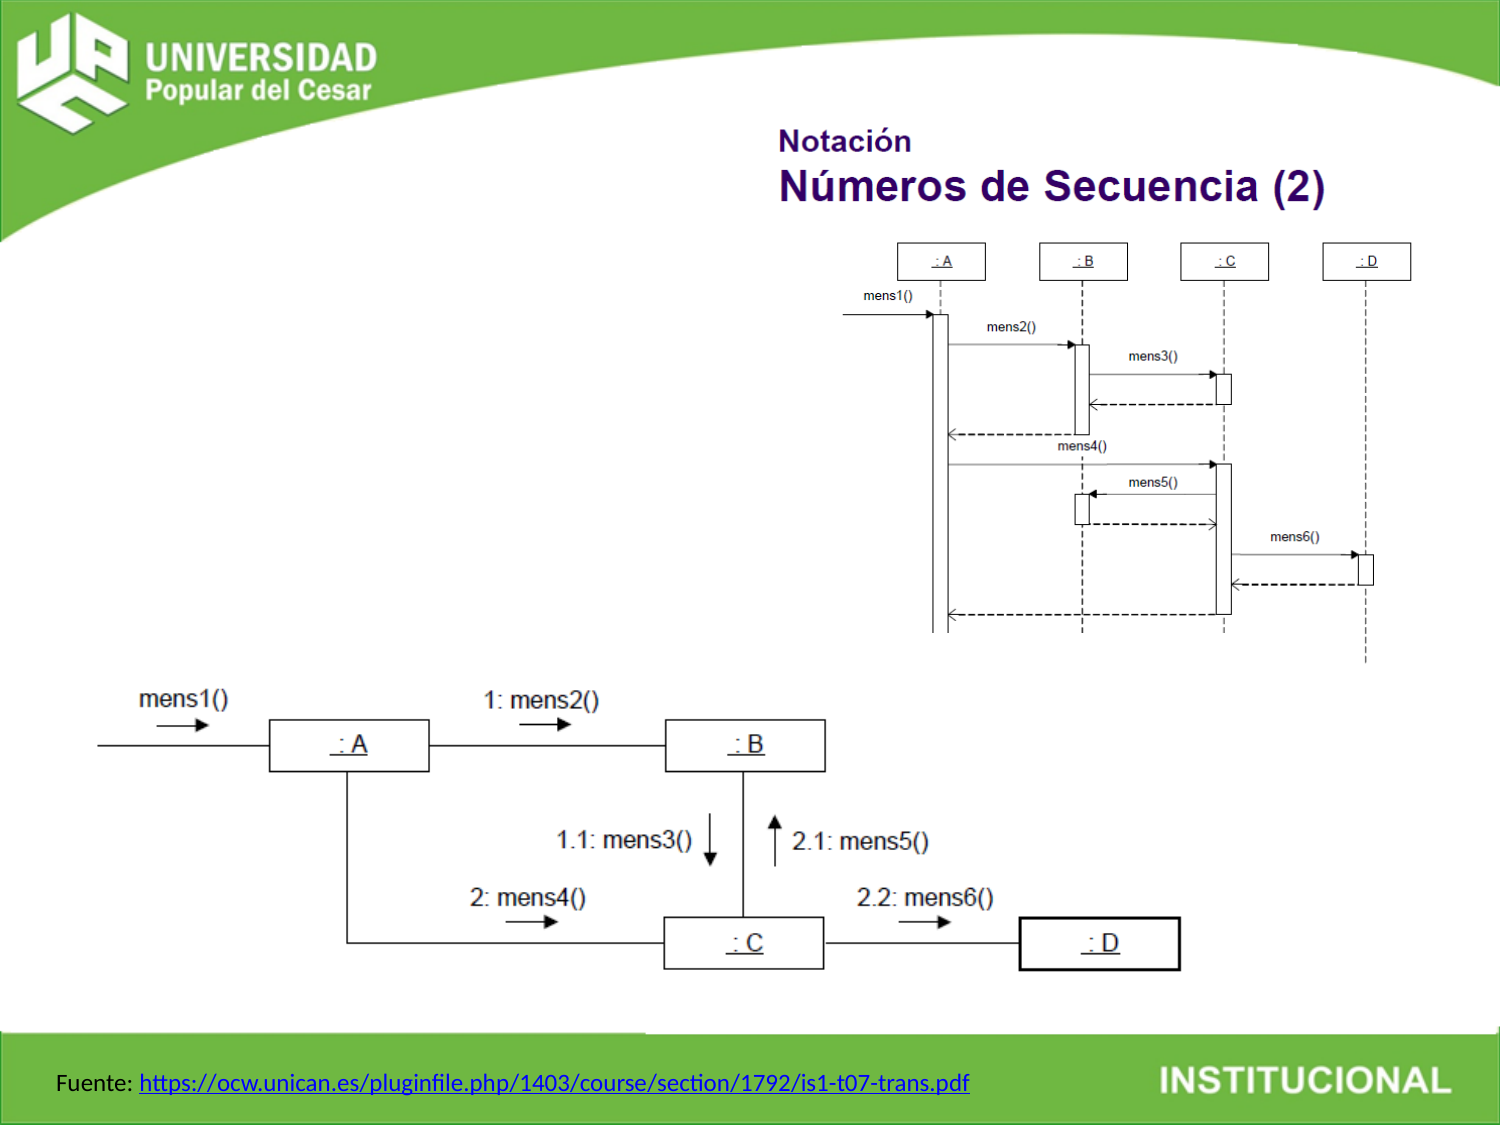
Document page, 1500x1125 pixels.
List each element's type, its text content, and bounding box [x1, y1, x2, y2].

picture [0, 0, 1500, 1125]
text_box Fuente: https://ocw.unican.es/pluginfile.php/1403/course/section/1792/is1-t07-trans.pdf [41, 1058, 1073, 1104]
